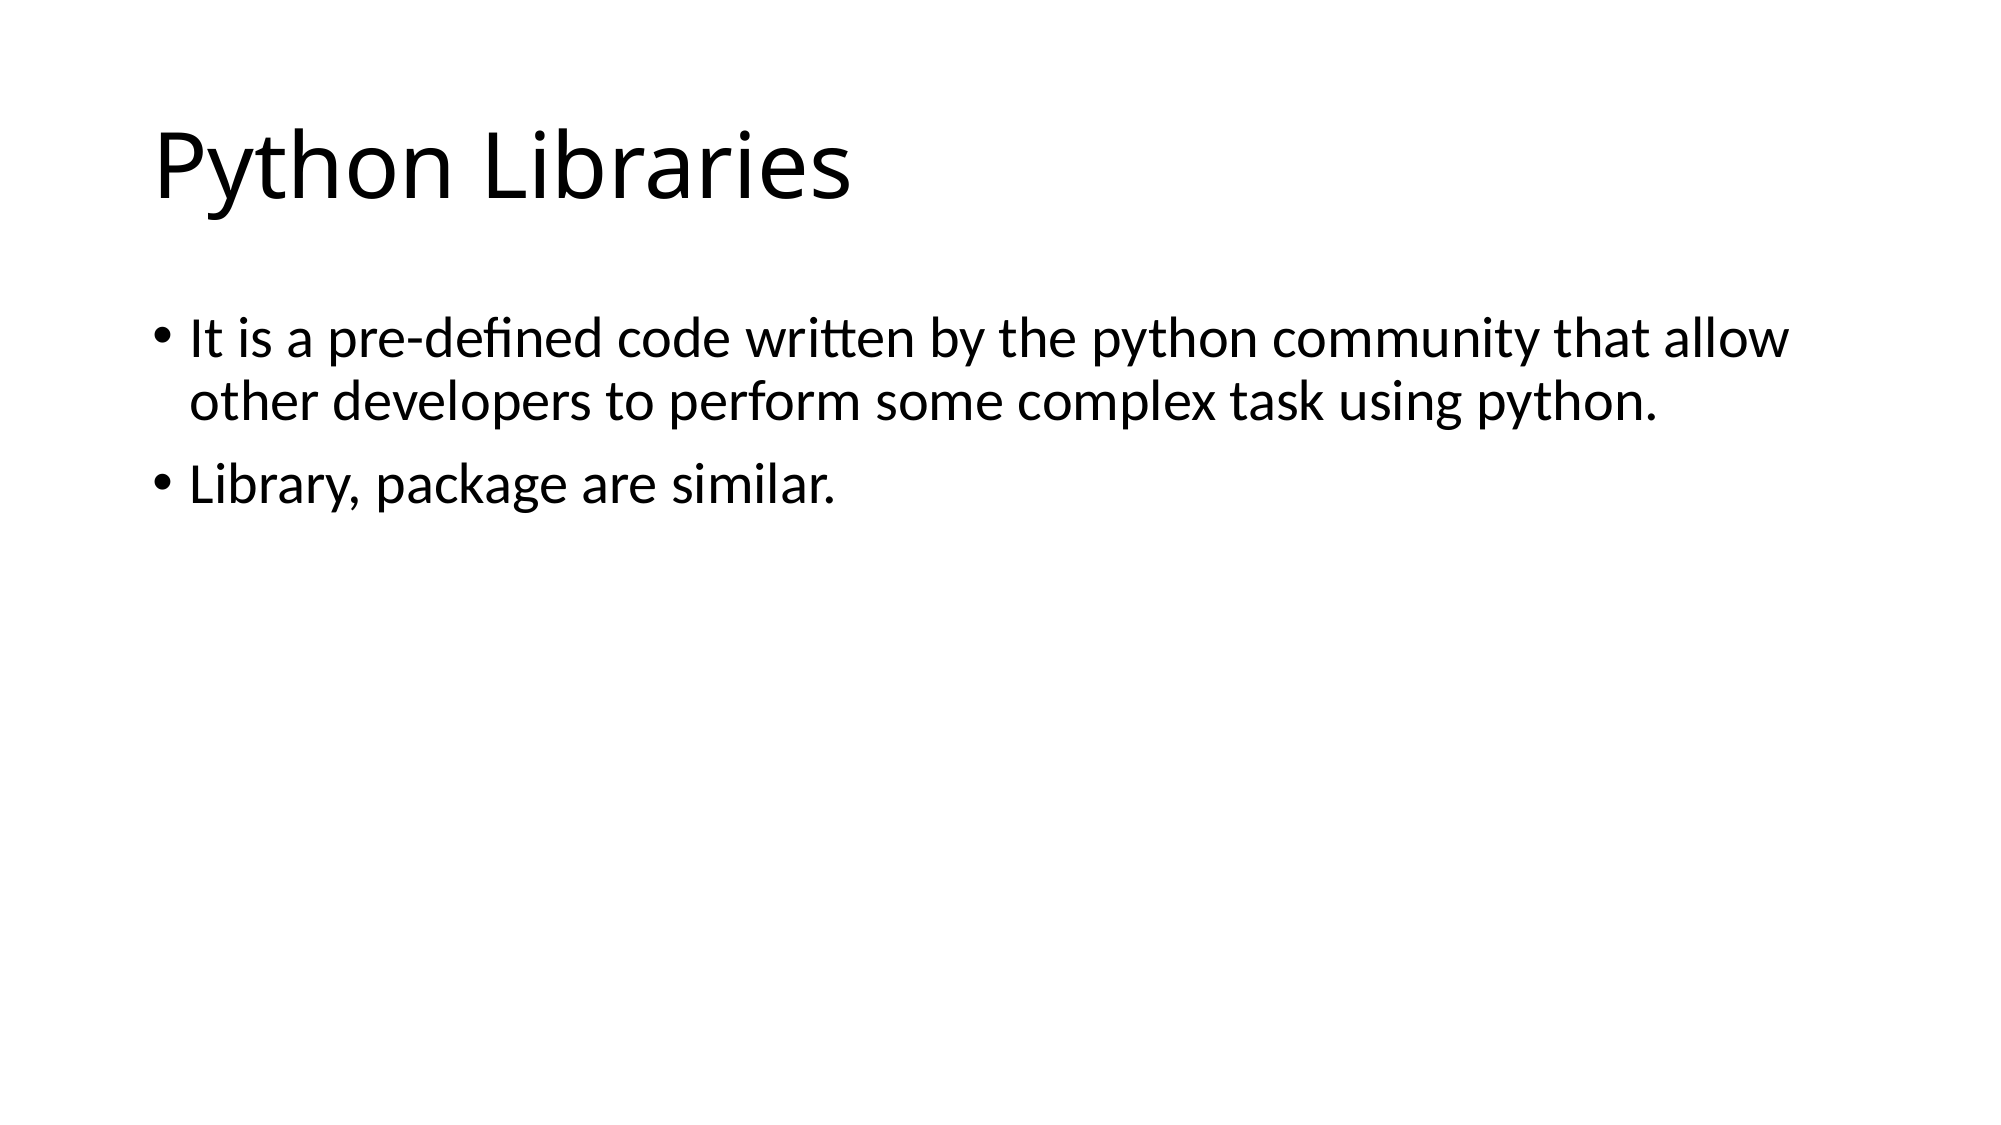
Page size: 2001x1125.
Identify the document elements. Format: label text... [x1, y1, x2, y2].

title Python Libraries [137, 59, 1863, 278]
list It is a pre-defined code written by the python community that allow other developers to perform some complex task using python. Library, package are similar. [137, 299, 1863, 1014]
